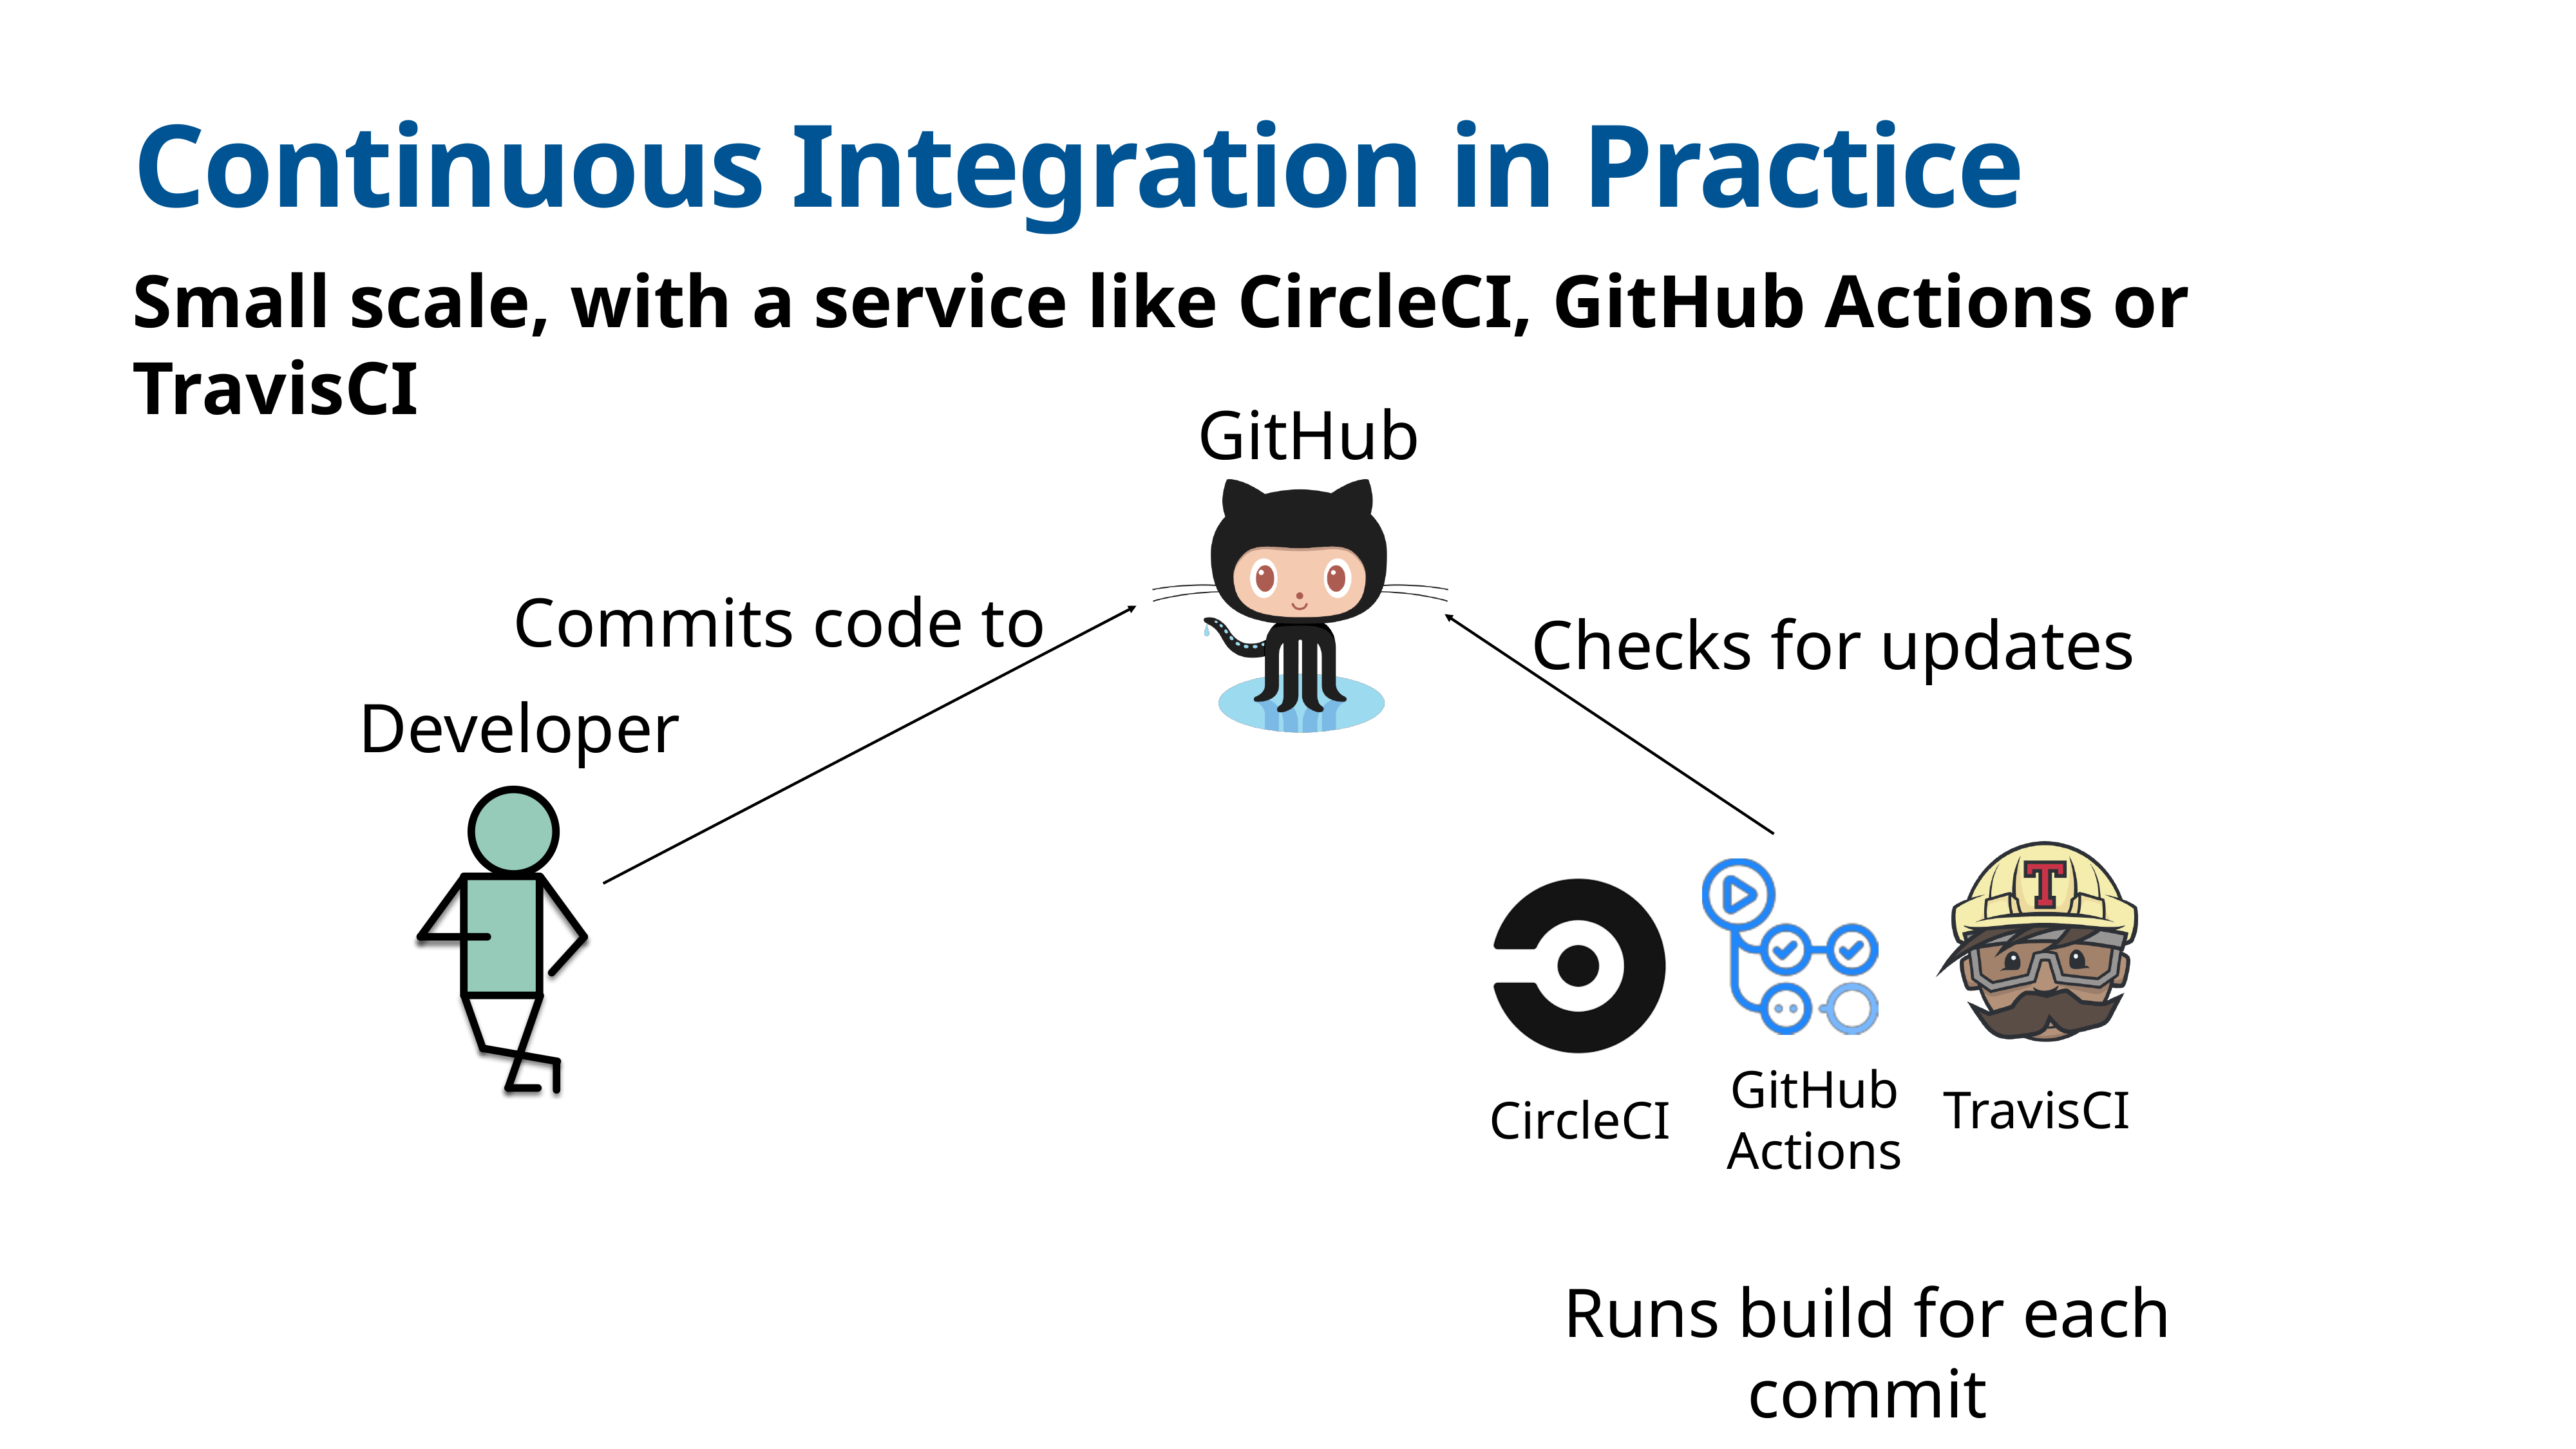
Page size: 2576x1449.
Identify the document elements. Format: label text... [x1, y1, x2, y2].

text_box Runs build for each commit [1553, 1262, 2182, 1439]
picture [1142, 474, 1459, 737]
text_box TravisCI [1935, 1070, 2138, 1147]
text_box Checks for updates [1524, 594, 2143, 690]
text_box GitHub [1189, 384, 1428, 474]
text_box CircleCI [1481, 1080, 1678, 1157]
text_box [1054, 605, 1137, 649]
title Continuous Integration in Practice [127, 113, 2449, 250]
list Small scale, with a service like CircleCI, GitHub Actions or TravisCI [127, 250, 2449, 350]
picture [1702, 858, 1879, 1035]
picture [1935, 841, 2138, 1042]
picture [408, 783, 594, 1099]
picture [1492, 877, 1669, 1054]
text_box GitHub Actions [1719, 1049, 1911, 1188]
text_box Developer [350, 678, 688, 774]
text_box Commits code to [505, 572, 1054, 668]
